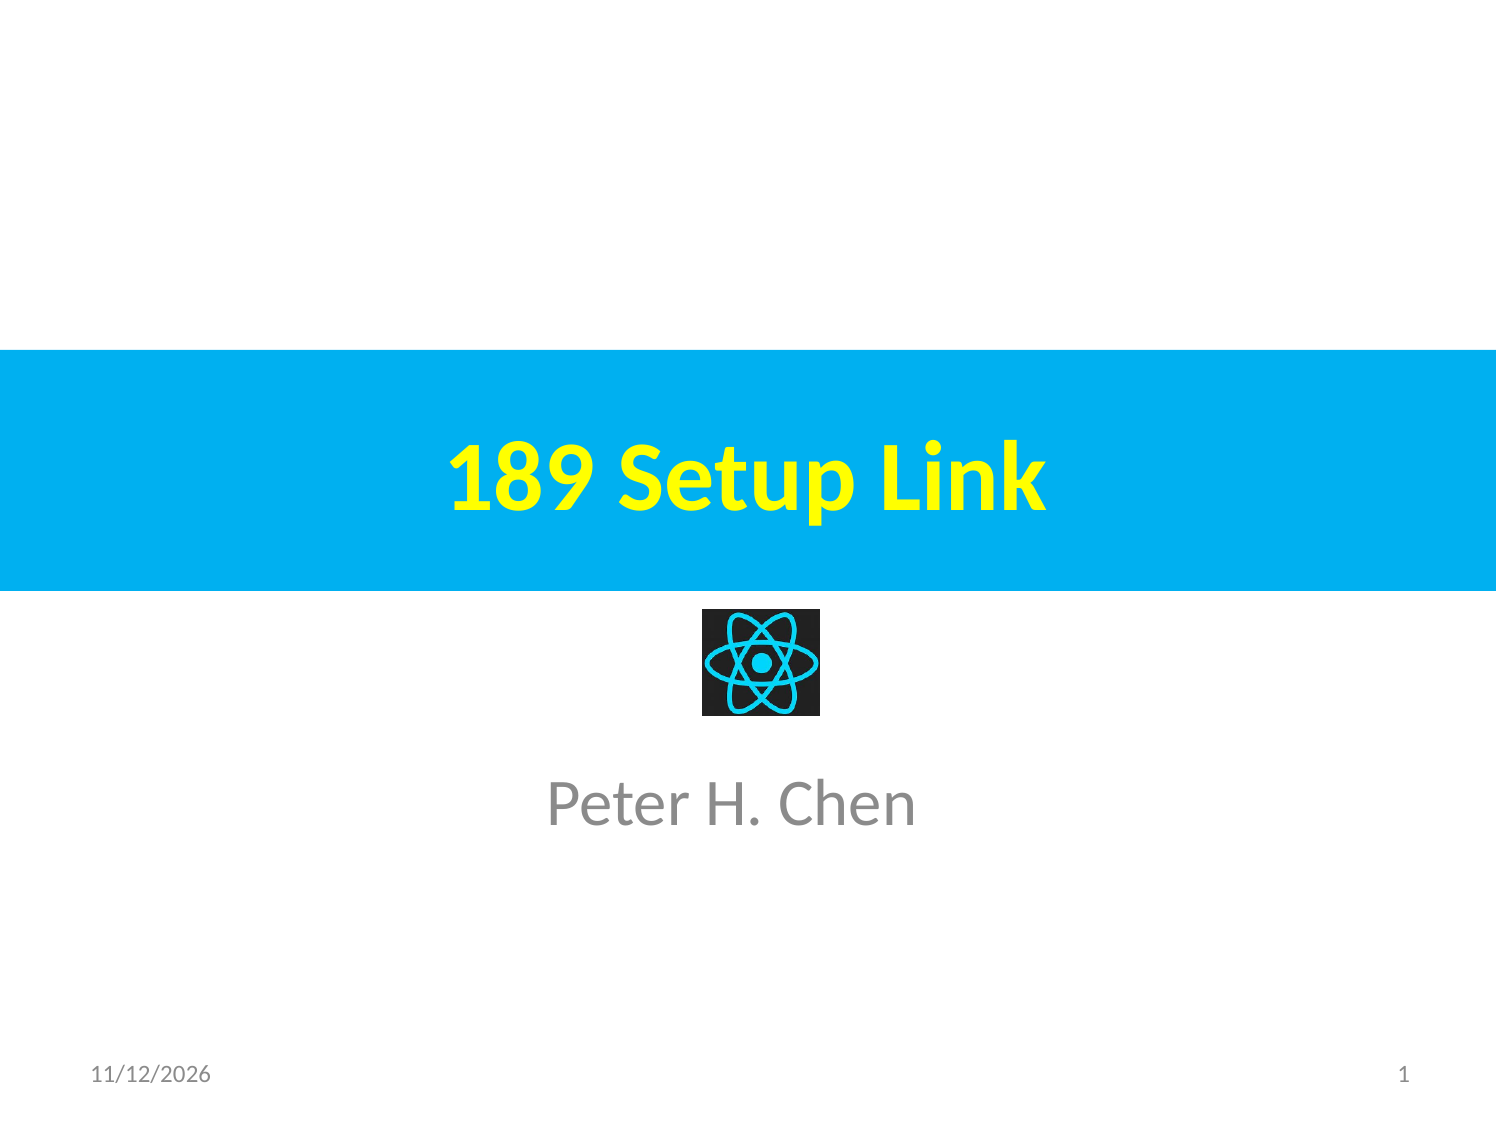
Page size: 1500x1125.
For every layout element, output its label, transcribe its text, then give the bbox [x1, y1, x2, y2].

title 189 Setup Link [0, 349, 1496, 591]
picture [702, 609, 821, 716]
slide_number 1 [1074, 1042, 1425, 1103]
subtitle Peter H. Chen [206, 751, 1257, 866]
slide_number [75, 1042, 425, 1103]
